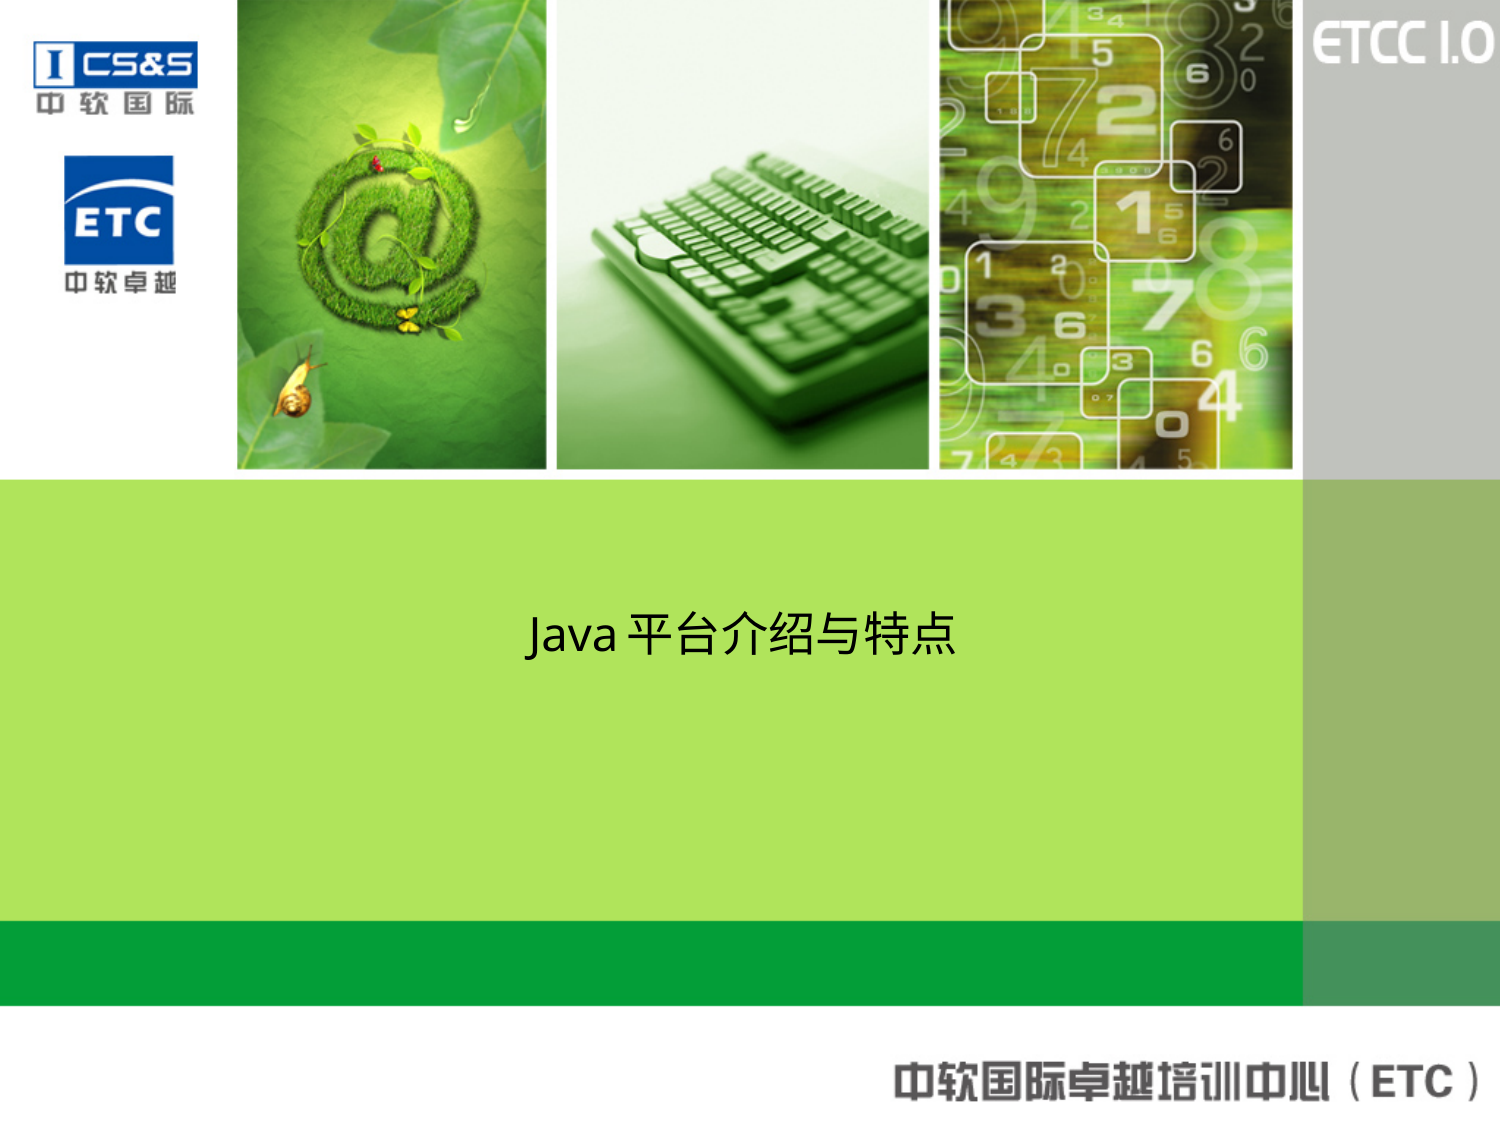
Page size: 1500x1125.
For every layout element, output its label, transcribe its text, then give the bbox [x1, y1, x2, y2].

picture [0, 0, 1500, 1125]
title Java平台介绍与特点 [105, 480, 1381, 727]
